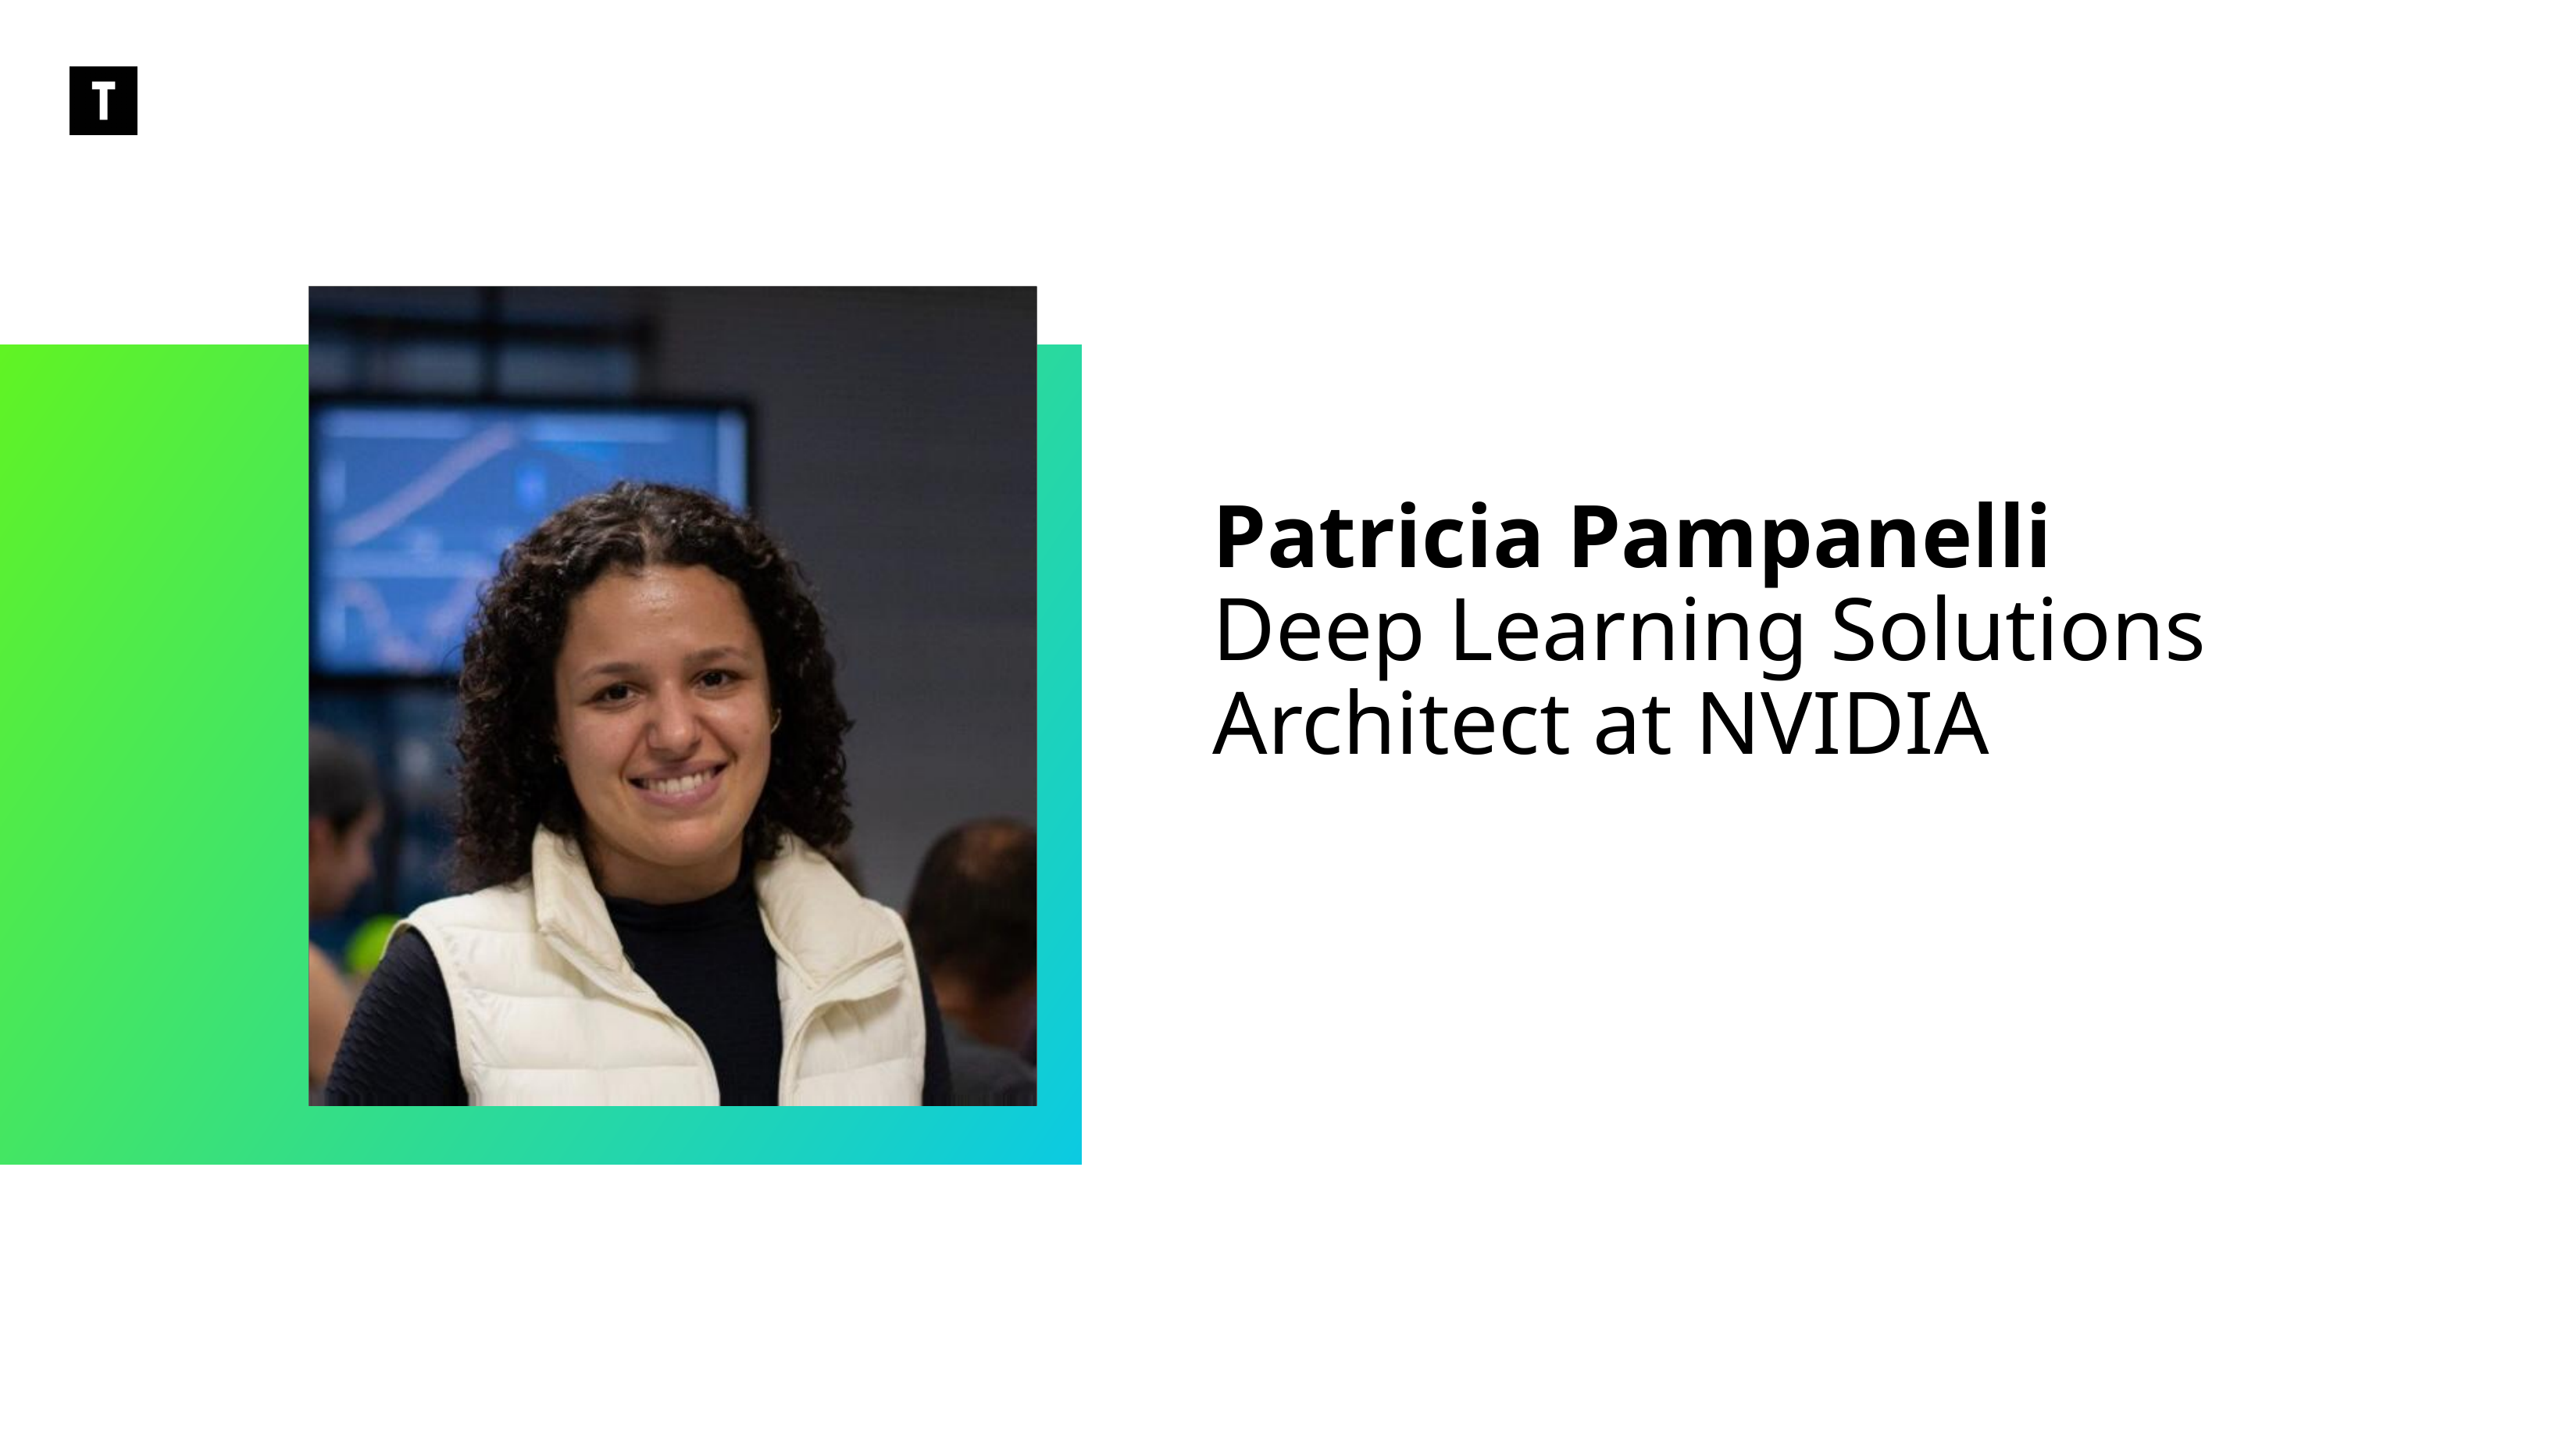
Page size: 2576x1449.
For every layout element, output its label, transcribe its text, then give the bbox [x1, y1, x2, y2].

picture [309, 286, 1037, 1106]
text_box Patricia Pampanelli Deep Learning Solutions Architect at NVIDIA [1205, 485, 2275, 974]
text_box [0, 344, 1082, 1165]
picture [70, 66, 137, 135]
